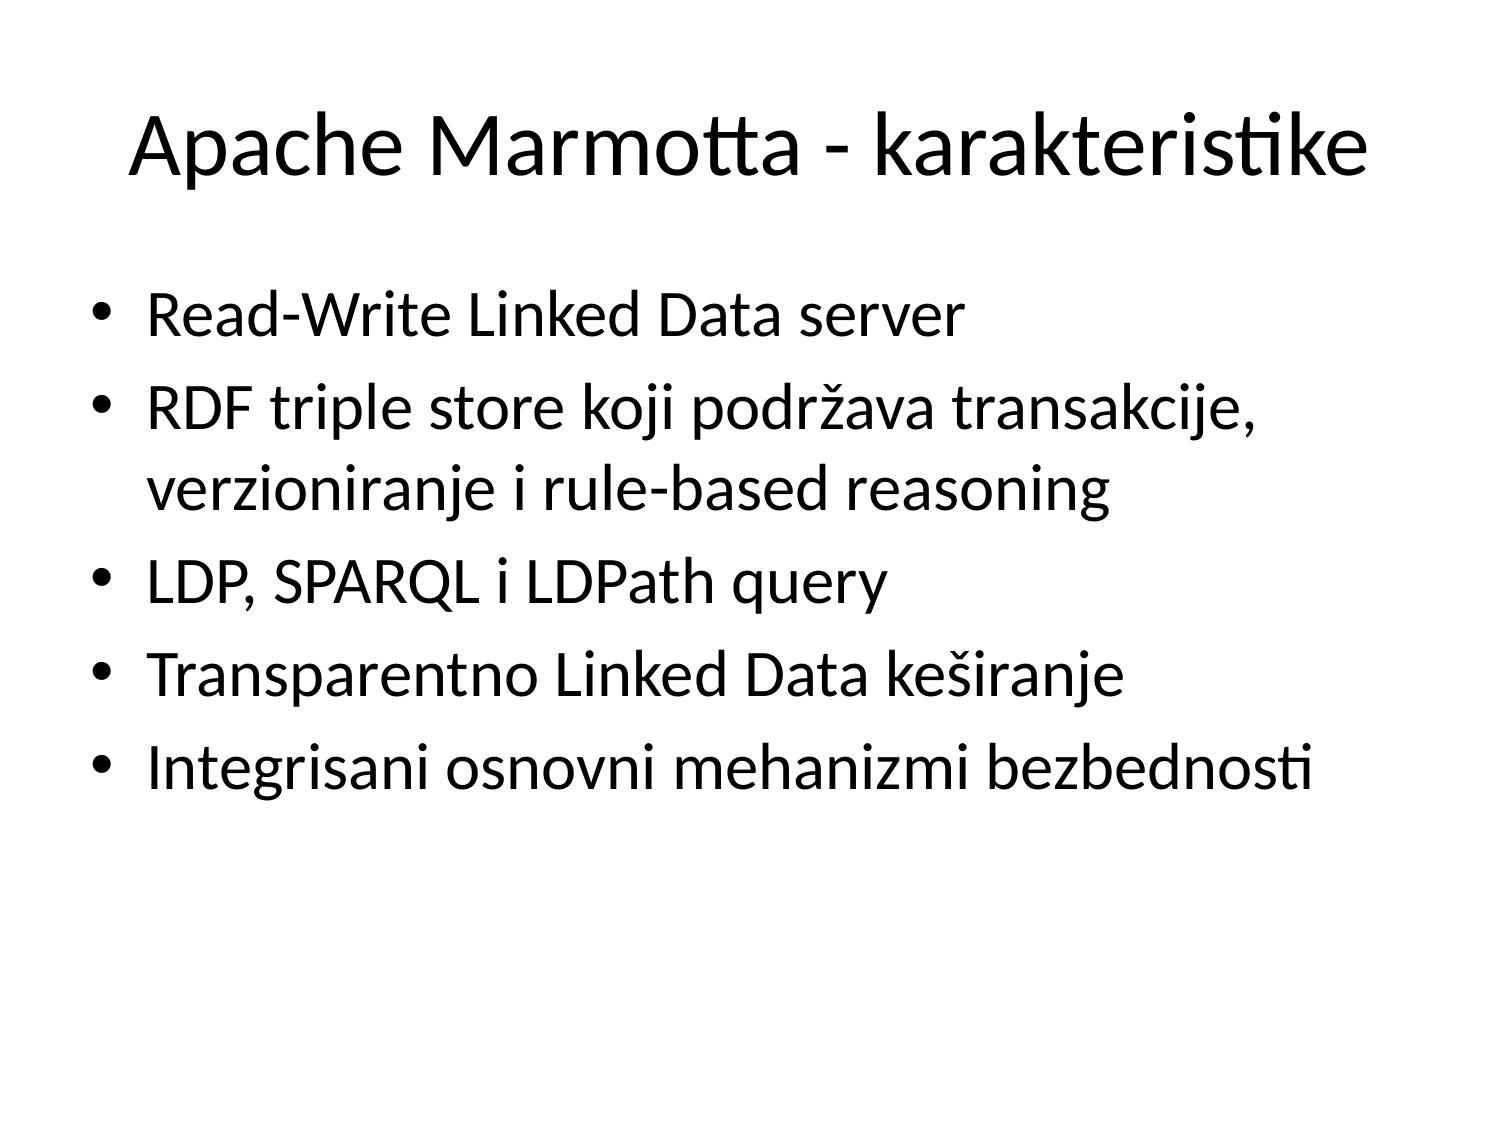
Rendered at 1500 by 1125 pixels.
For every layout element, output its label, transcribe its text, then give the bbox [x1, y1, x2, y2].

list Read-Write Linked Data server RDF triple store koji podržava transakcije, verzioniranje i rule-based reasoning LDP, SPARQL i LDPath query Transparentno Linked Data keširanje Integrisani osnovni mehanizmi bezbednosti [75, 262, 1425, 1005]
title Apache Marmotta - karakteristike [75, 45, 1425, 233]
